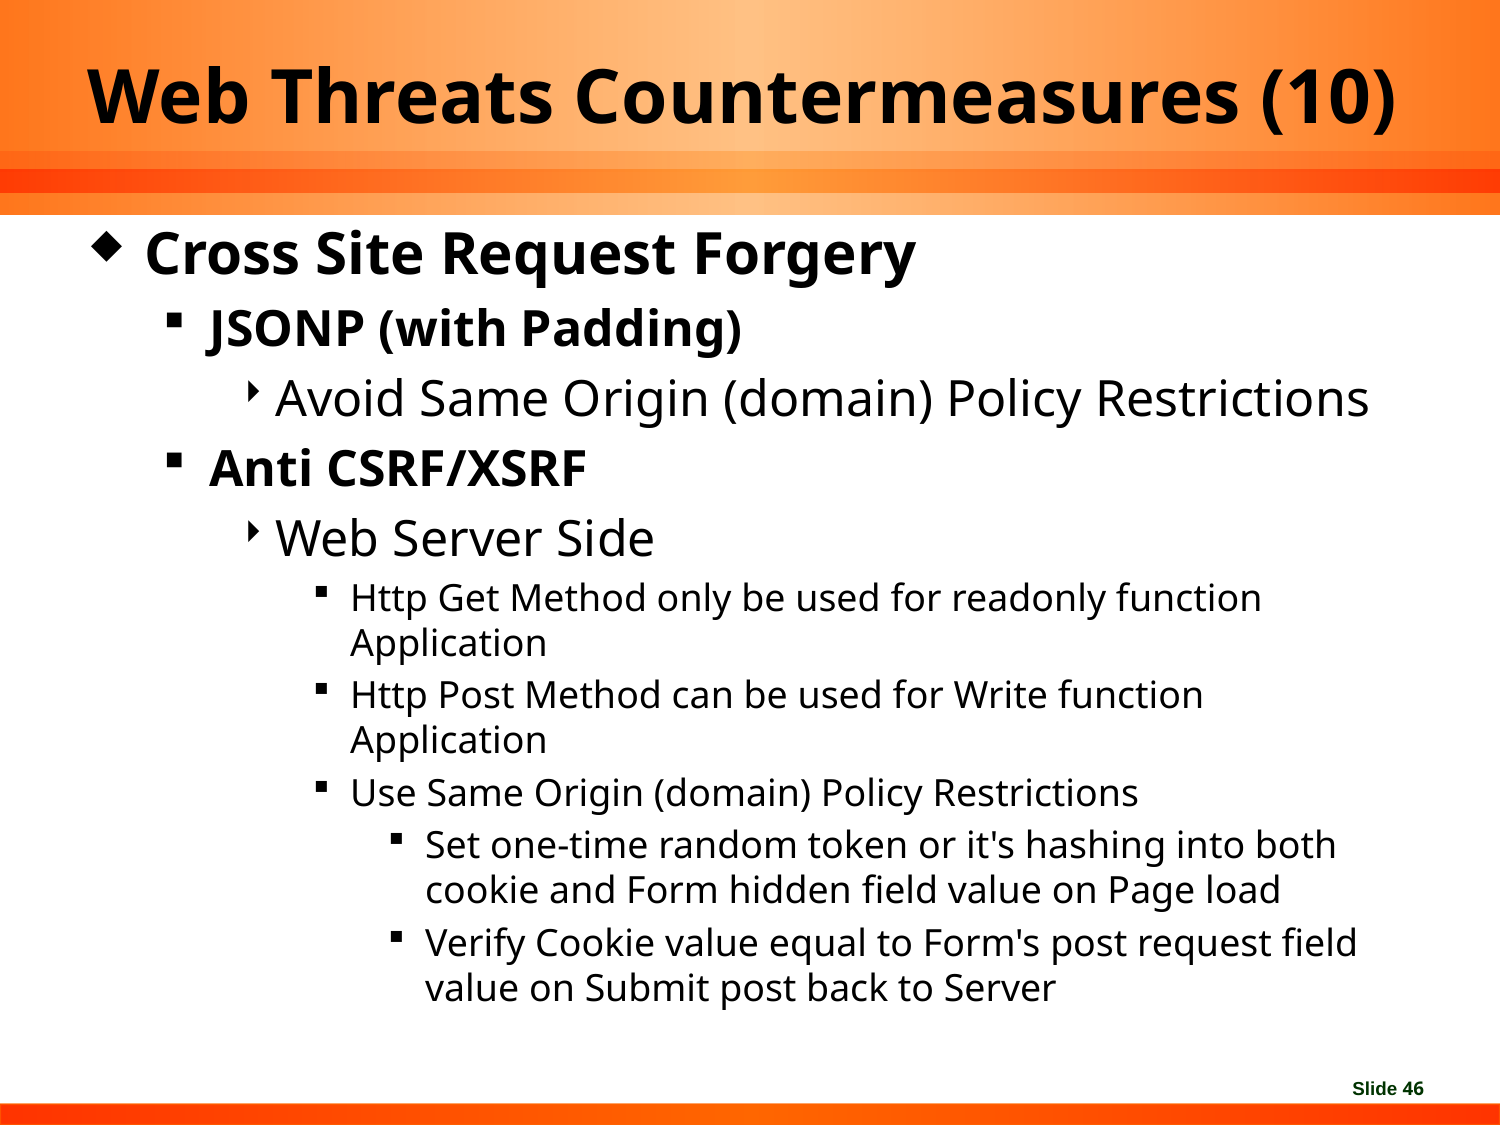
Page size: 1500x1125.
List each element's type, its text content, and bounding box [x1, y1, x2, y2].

list Cross Site Request Forgery JSONP (with Padding) Avoid Same Origin (domain) Policy Restrictions Anti CSRF/XSRF Web Server Side Http Get Method only be used for readonly function Application Http Post Method can be used for Write function Application Use Same Origin (domain) Policy Restrictions Set one-time random token or it's hashing into both cookie and Form hidden field value on Page load Verify Cookie value equal to Form's post request field value on Submit post back to Server [72, 208, 1424, 1091]
title Web Threats Countermeasures (10) [72, 0, 1462, 188]
